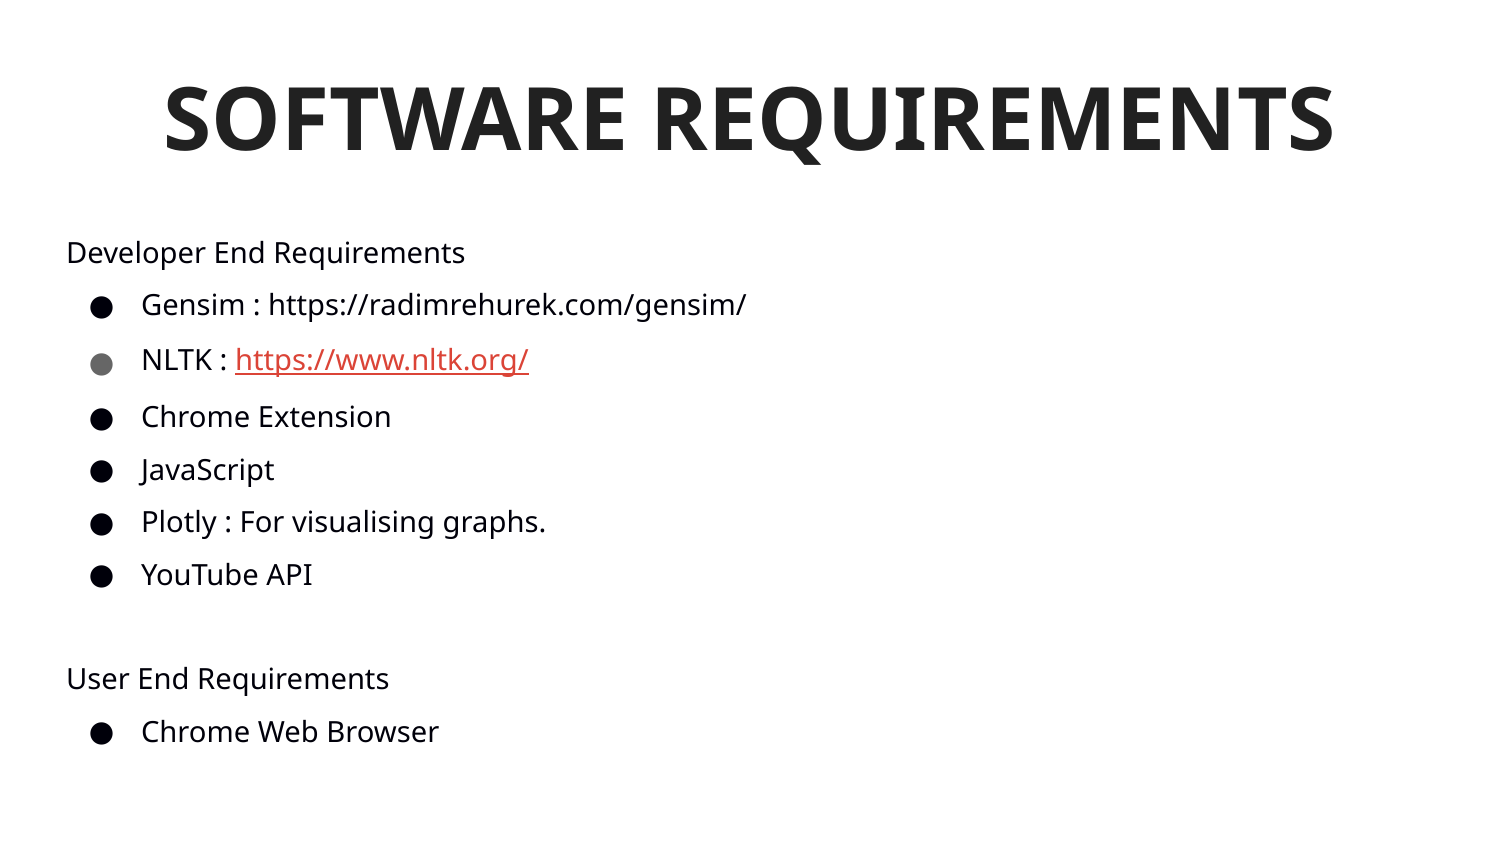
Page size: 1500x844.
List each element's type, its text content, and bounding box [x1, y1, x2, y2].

list Developer End Requirements Gensim : https://radimrehurek.com/gensim/ NLTK : https://www.nltk.org/ Chrome Extension JavaScript Plotly : For visualising graphs. YouTube API User End Requirements Chrome Web Browser [51, 201, 1449, 750]
title SOFTWARE REQUIREMENTS [51, 48, 1449, 180]
